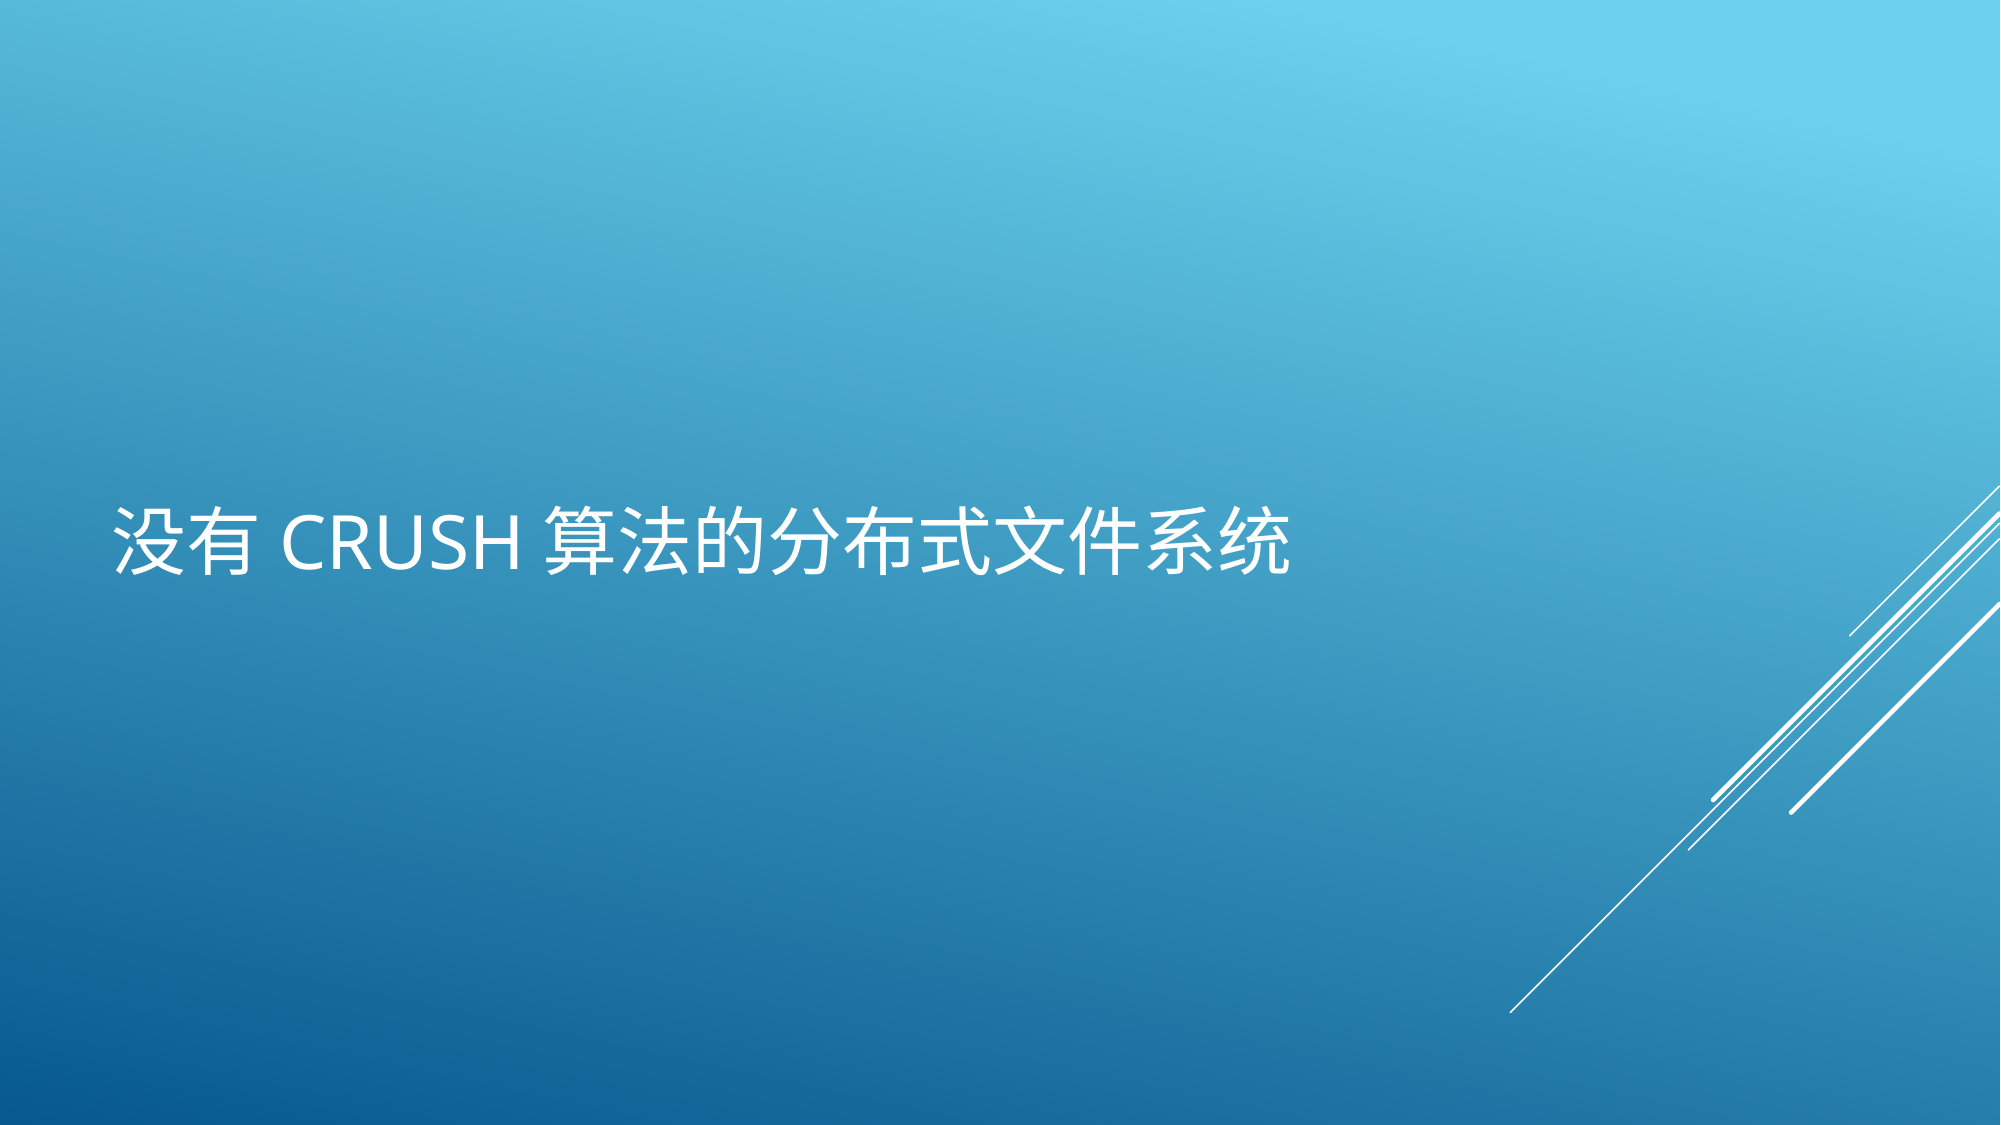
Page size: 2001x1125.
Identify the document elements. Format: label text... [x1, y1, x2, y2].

title 没有CRUSH算法的分布式文件系统 [96, 415, 1497, 663]
